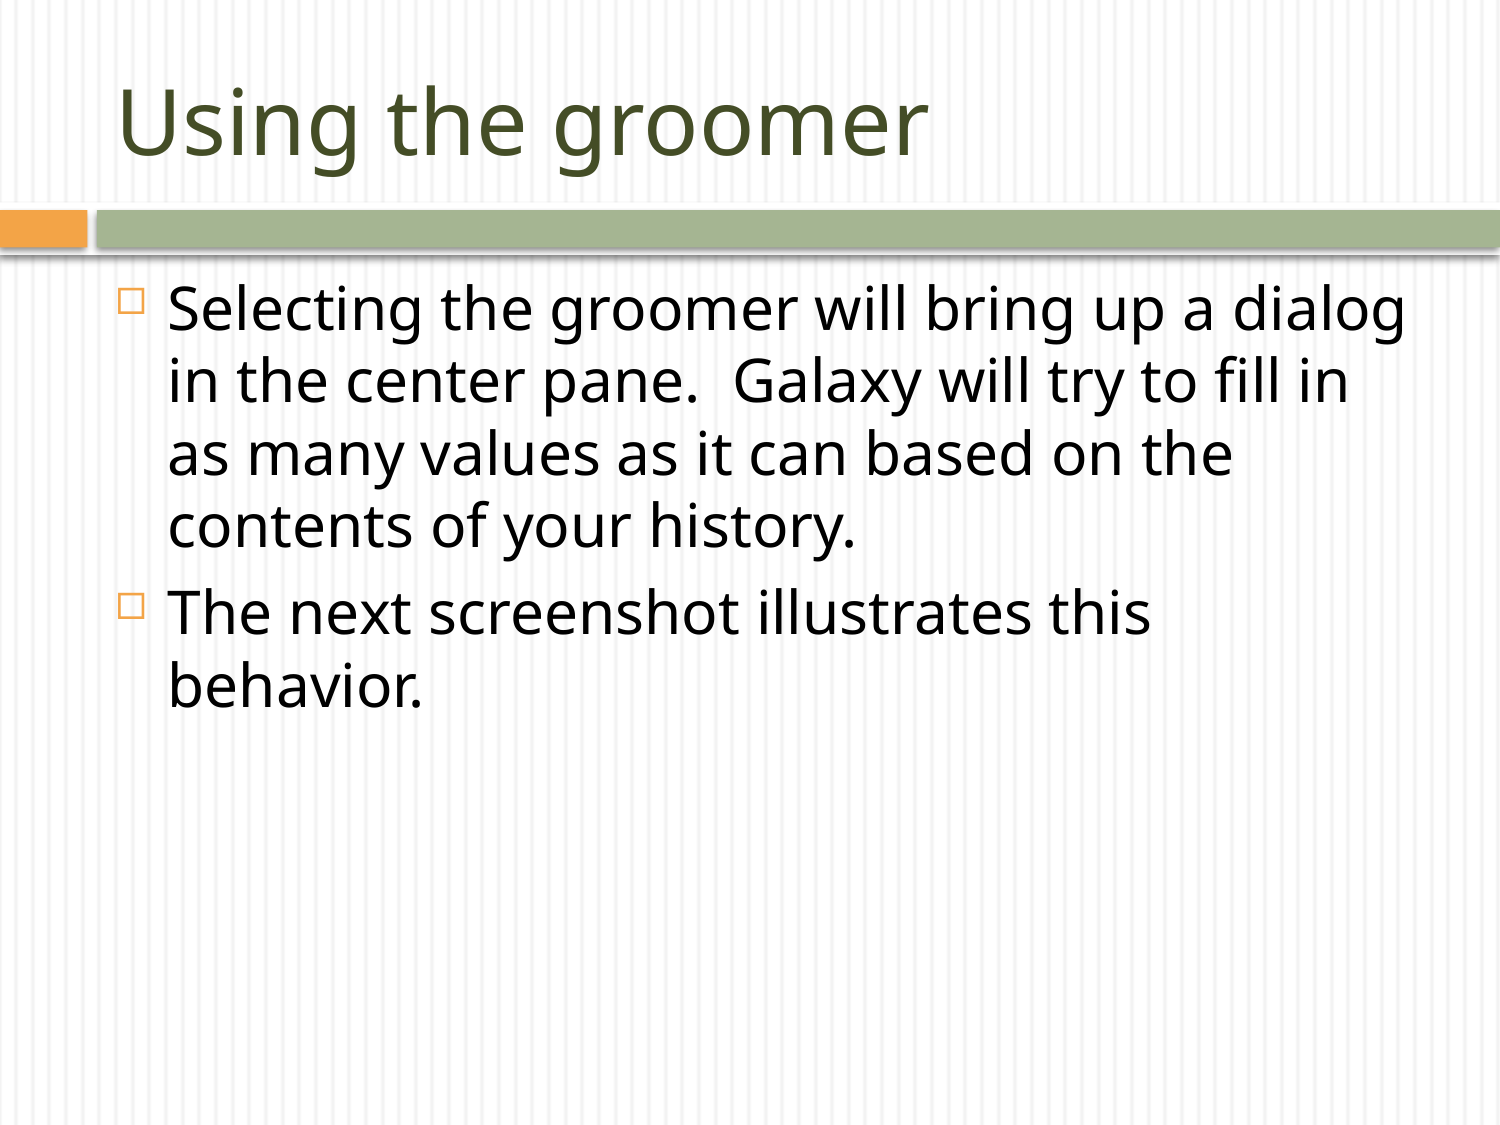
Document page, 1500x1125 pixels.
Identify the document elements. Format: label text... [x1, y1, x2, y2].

list Selecting the groomer will bring up a dialog in the center pane. Galaxy will try to fill in as many values as it can based on the contents of your history. The next screenshot illustrates this behavior. [100, 262, 1438, 1000]
title Using the groomer [100, 37, 1438, 200]
